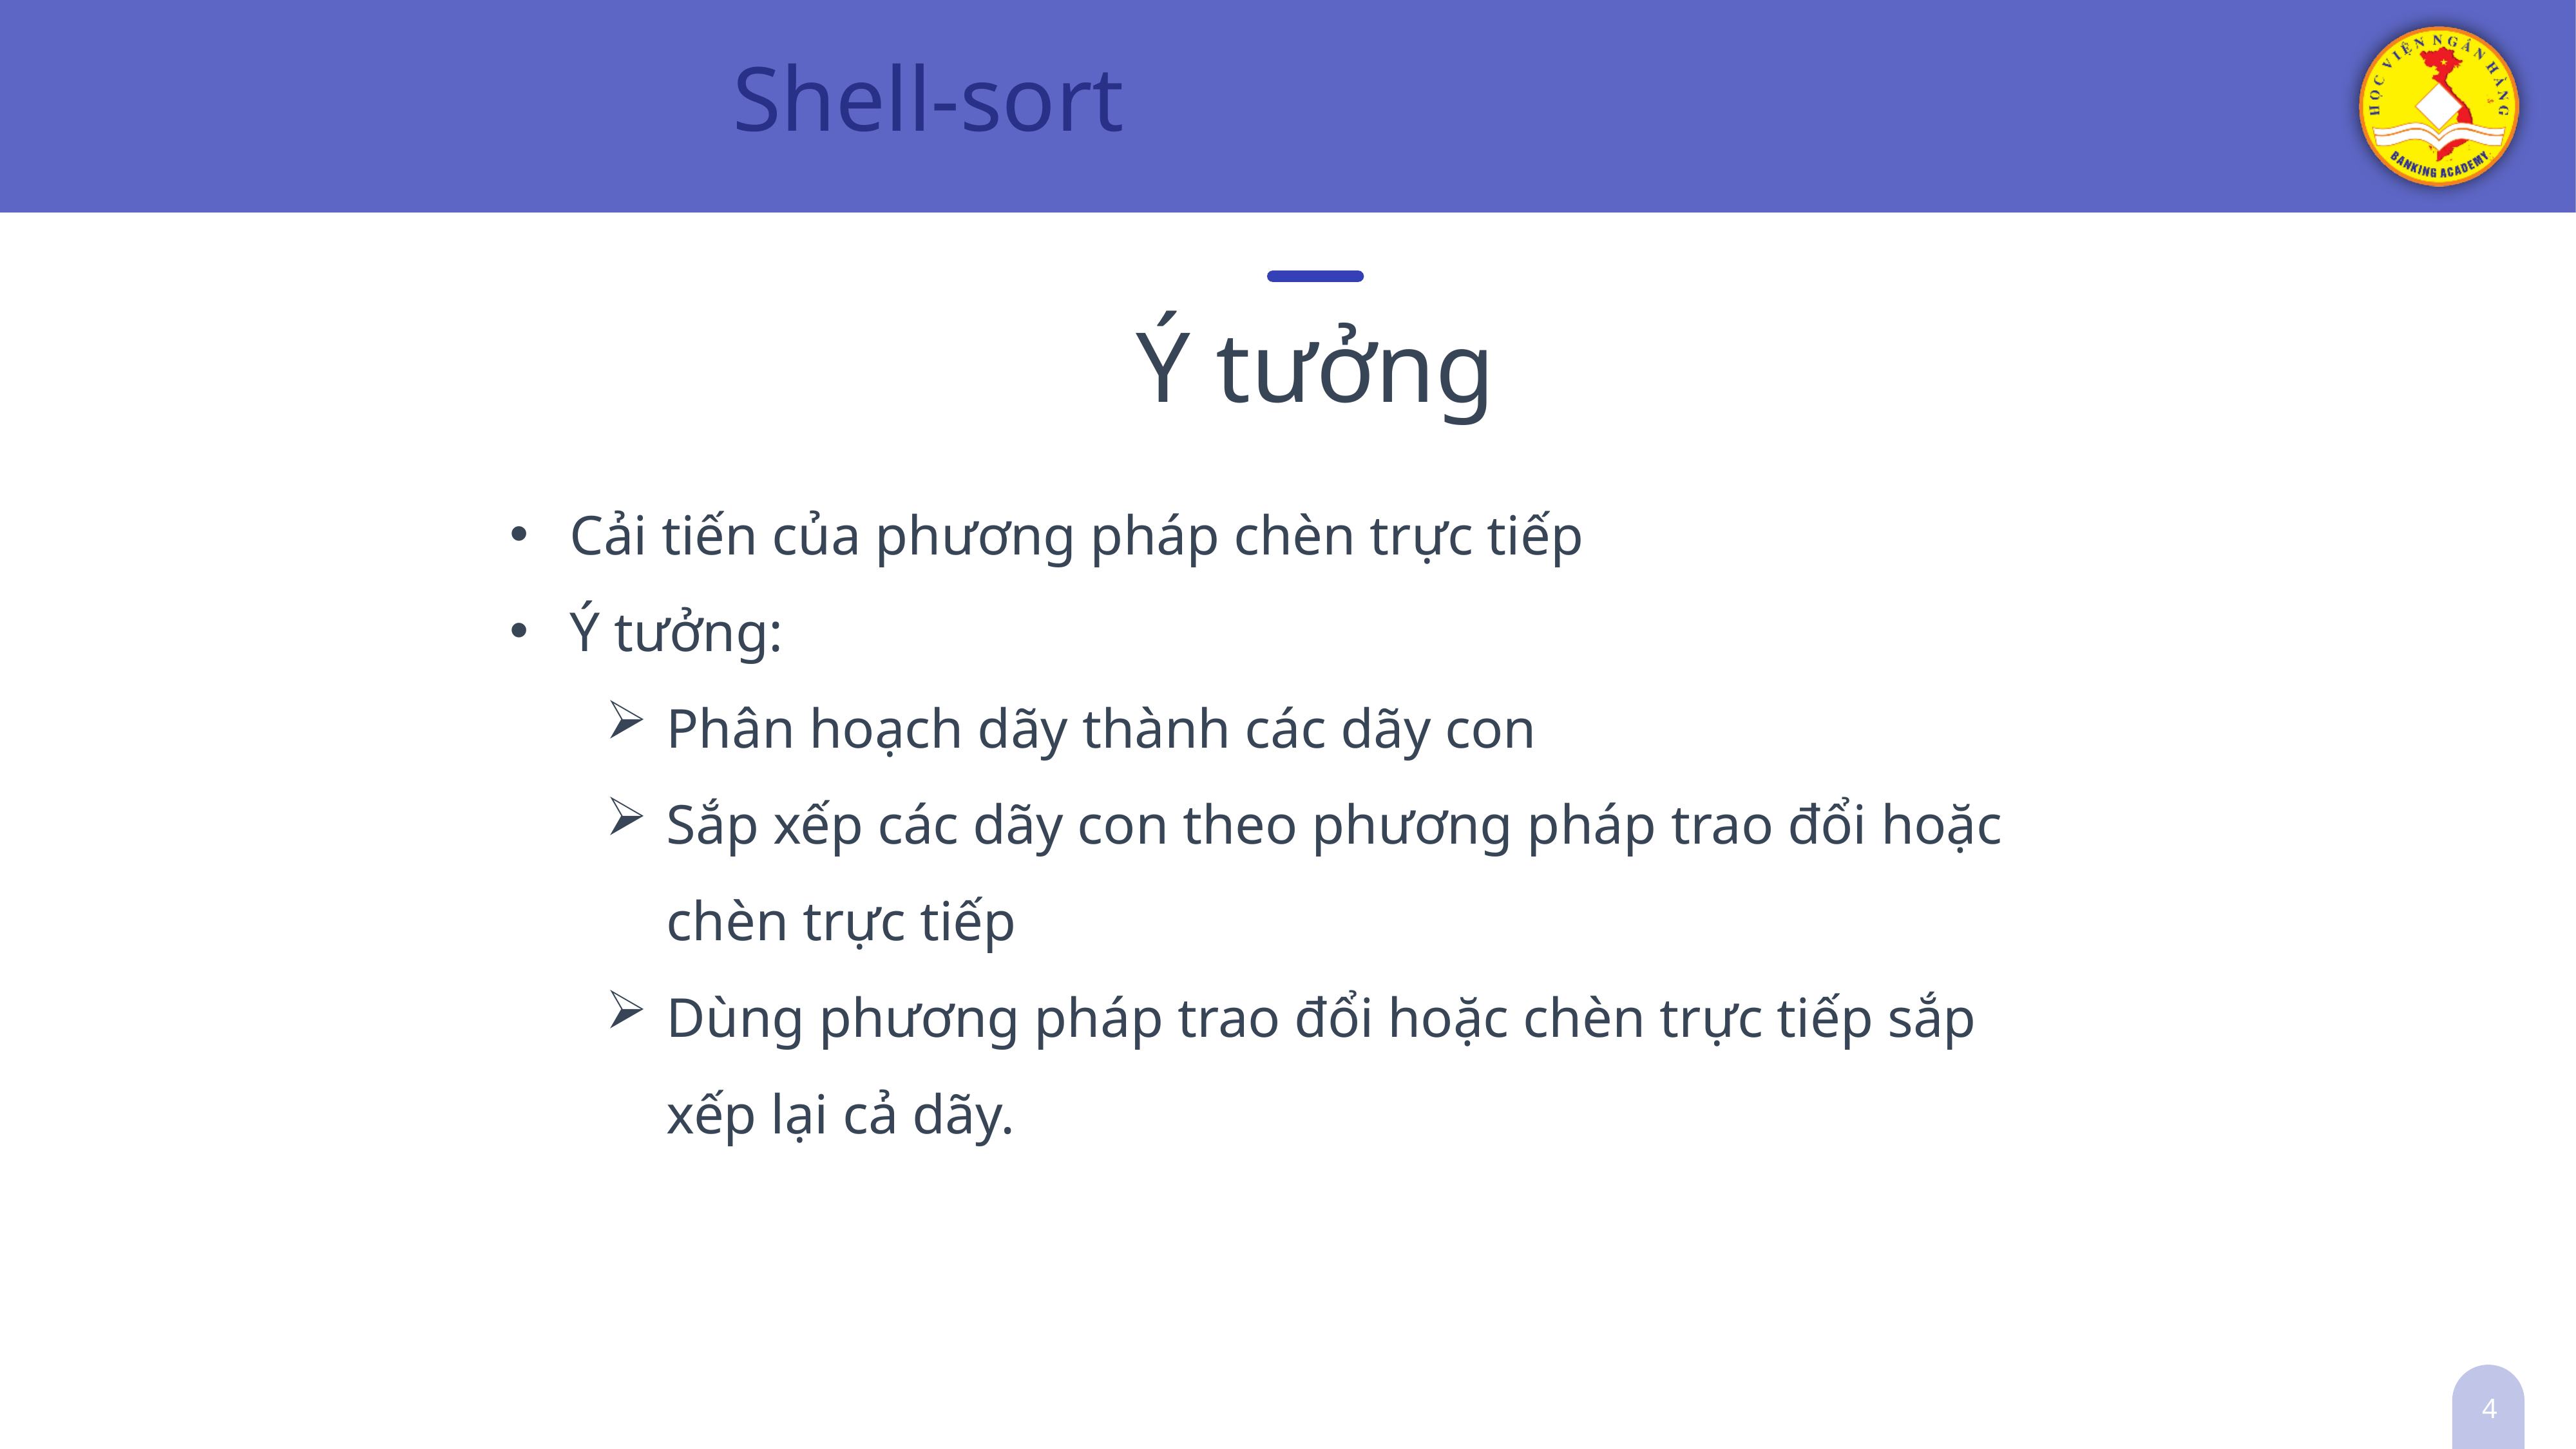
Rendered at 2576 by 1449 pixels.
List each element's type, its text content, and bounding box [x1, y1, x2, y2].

text_box [0, 0, 2576, 213]
picture [2358, 26, 2519, 187]
text_box Cải tiến của phương pháp chèn trực tiếp Ý tưởng: Phân hoạch dãy thành các dãy con Sắp xếp các dãy con theo phương pháp trao đổi hoặc chèn trực tiếp Dùng phương pháp trao đổi hoặc chèn trực tiếp sắp xếp lại cả dãy. [500, 464, 2075, 1150]
text_box Shell-sort [723, 37, 1909, 154]
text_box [805, 270, 1826, 428]
